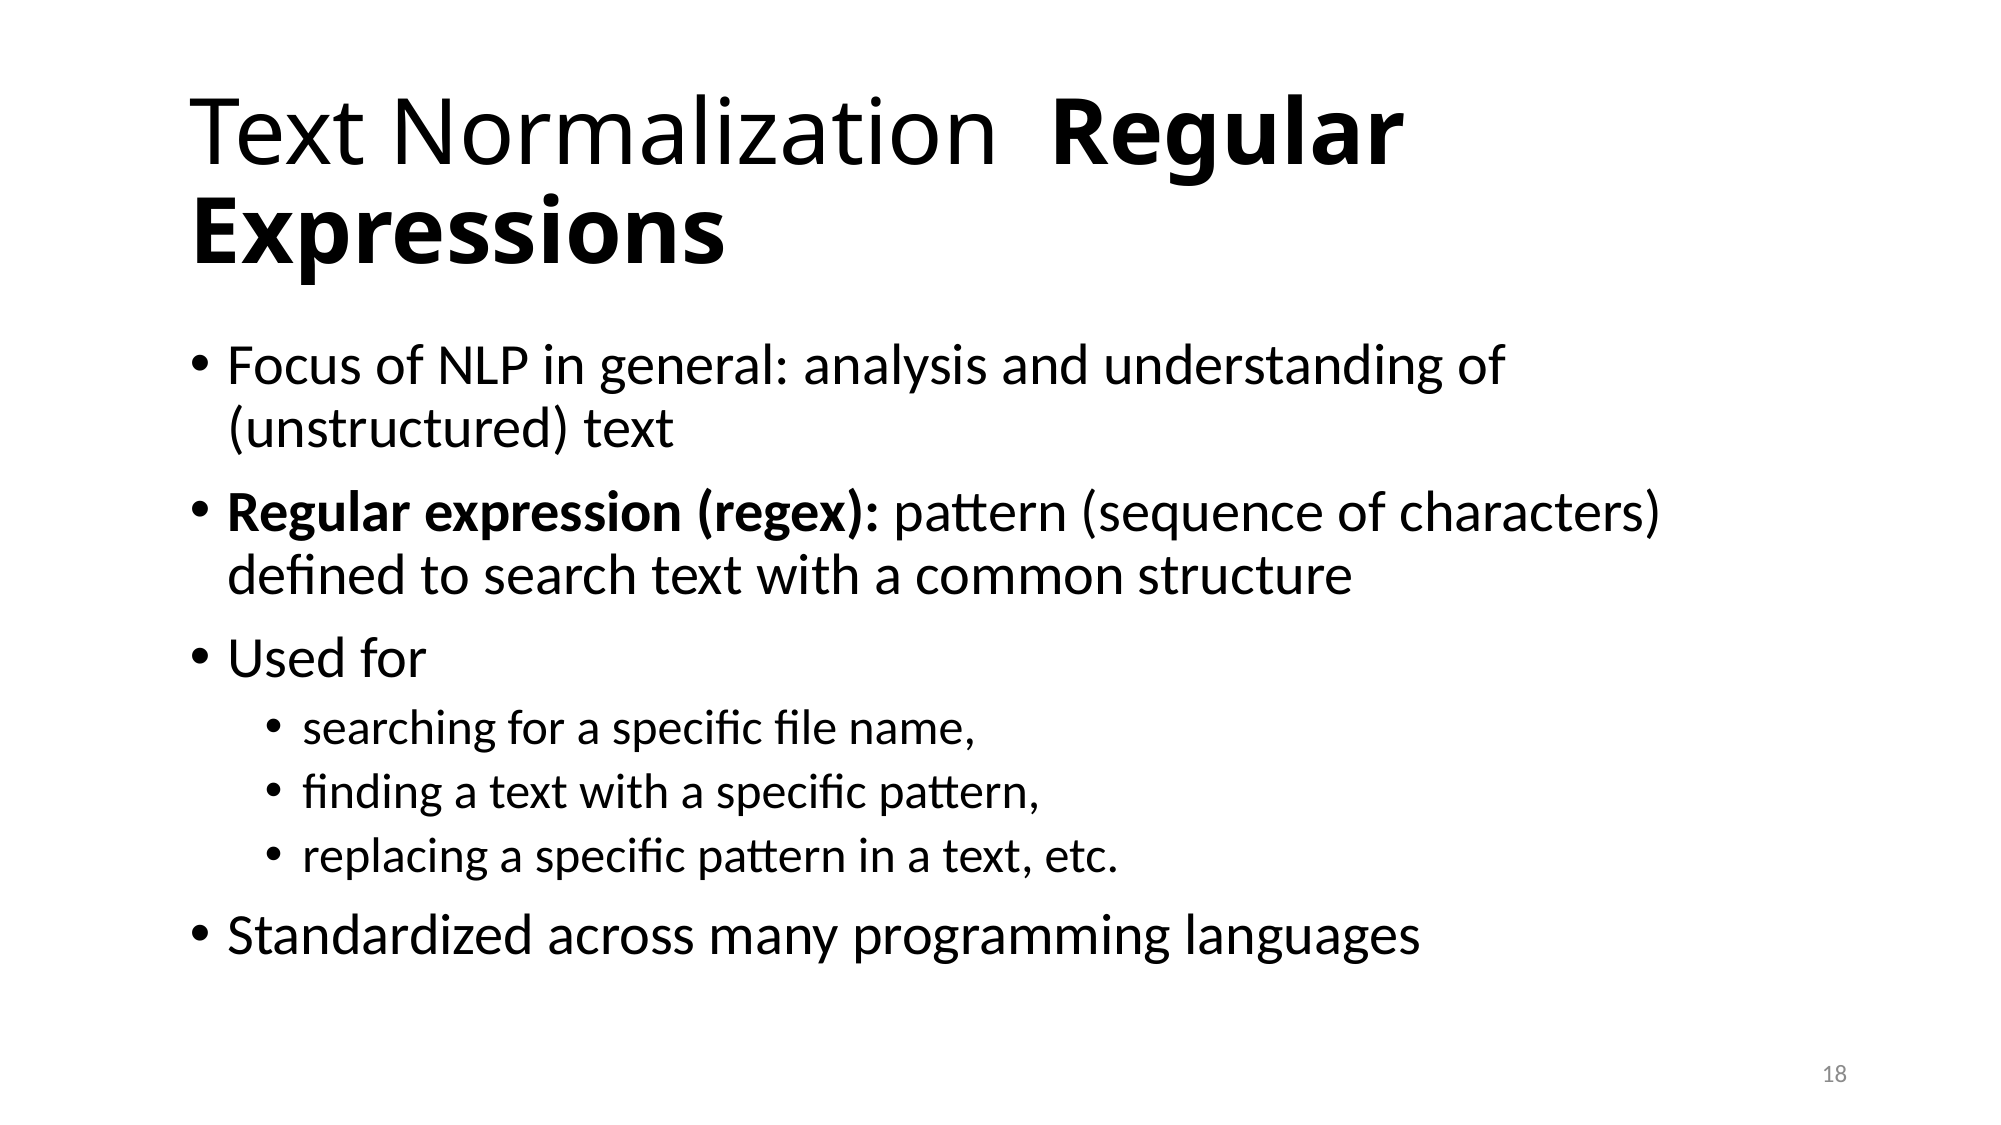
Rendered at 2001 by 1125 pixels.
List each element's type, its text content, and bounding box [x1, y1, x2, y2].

slide_number 18 [1412, 1042, 1863, 1103]
title Text Normalization Regular Expressions [174, 92, 1863, 278]
list Focus of NLP in general: analysis and understanding of (unstructured) text Regular expression (regex): pattern (sequence of characters) defined to search text with a common structure Used for searching for a specific file name, finding a text with a specific pattern, replacing a specific pattern in a text, etc. Standardized across many programming languages [174, 326, 1863, 1014]
